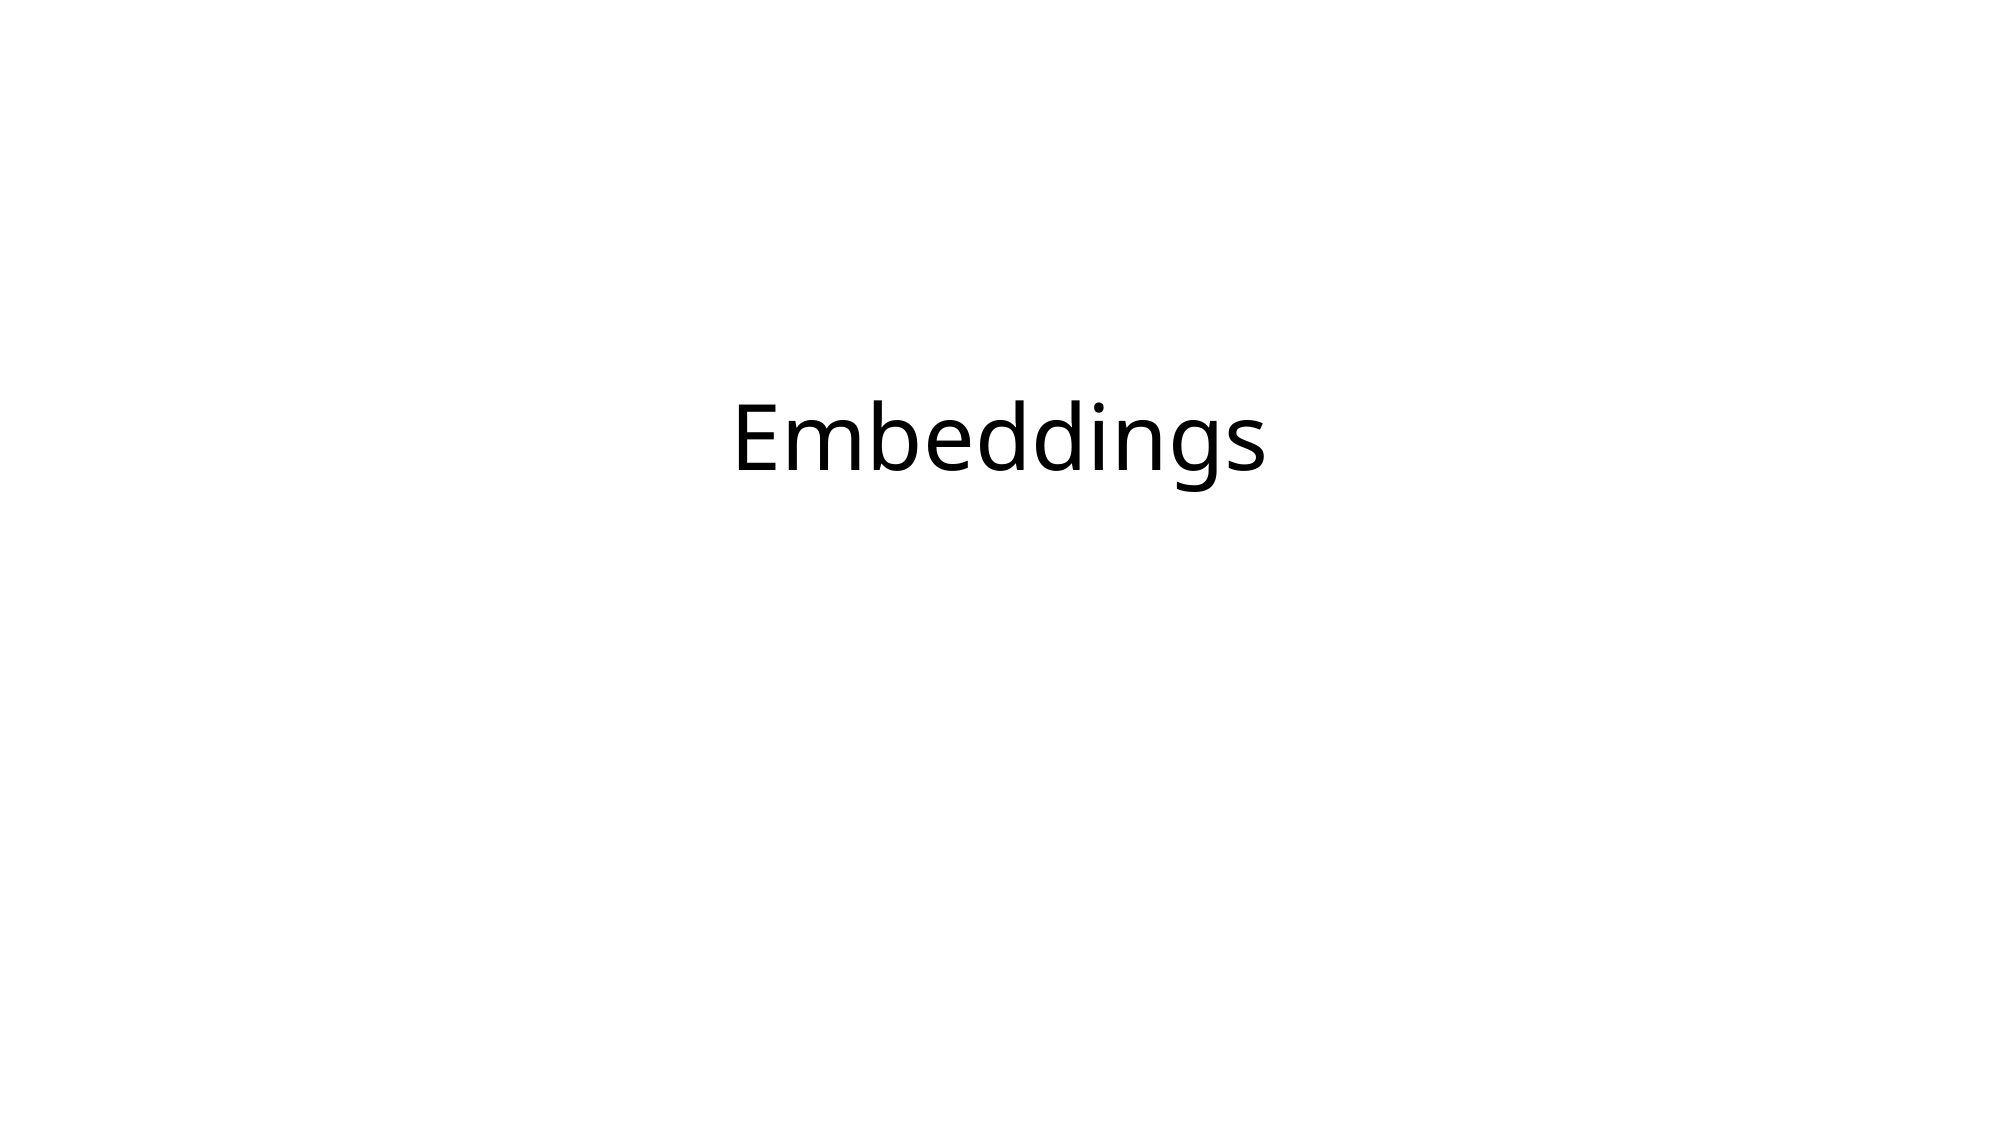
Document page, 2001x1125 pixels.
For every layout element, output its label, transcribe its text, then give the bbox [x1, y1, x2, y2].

title Embeddings [0, 334, 2000, 547]
